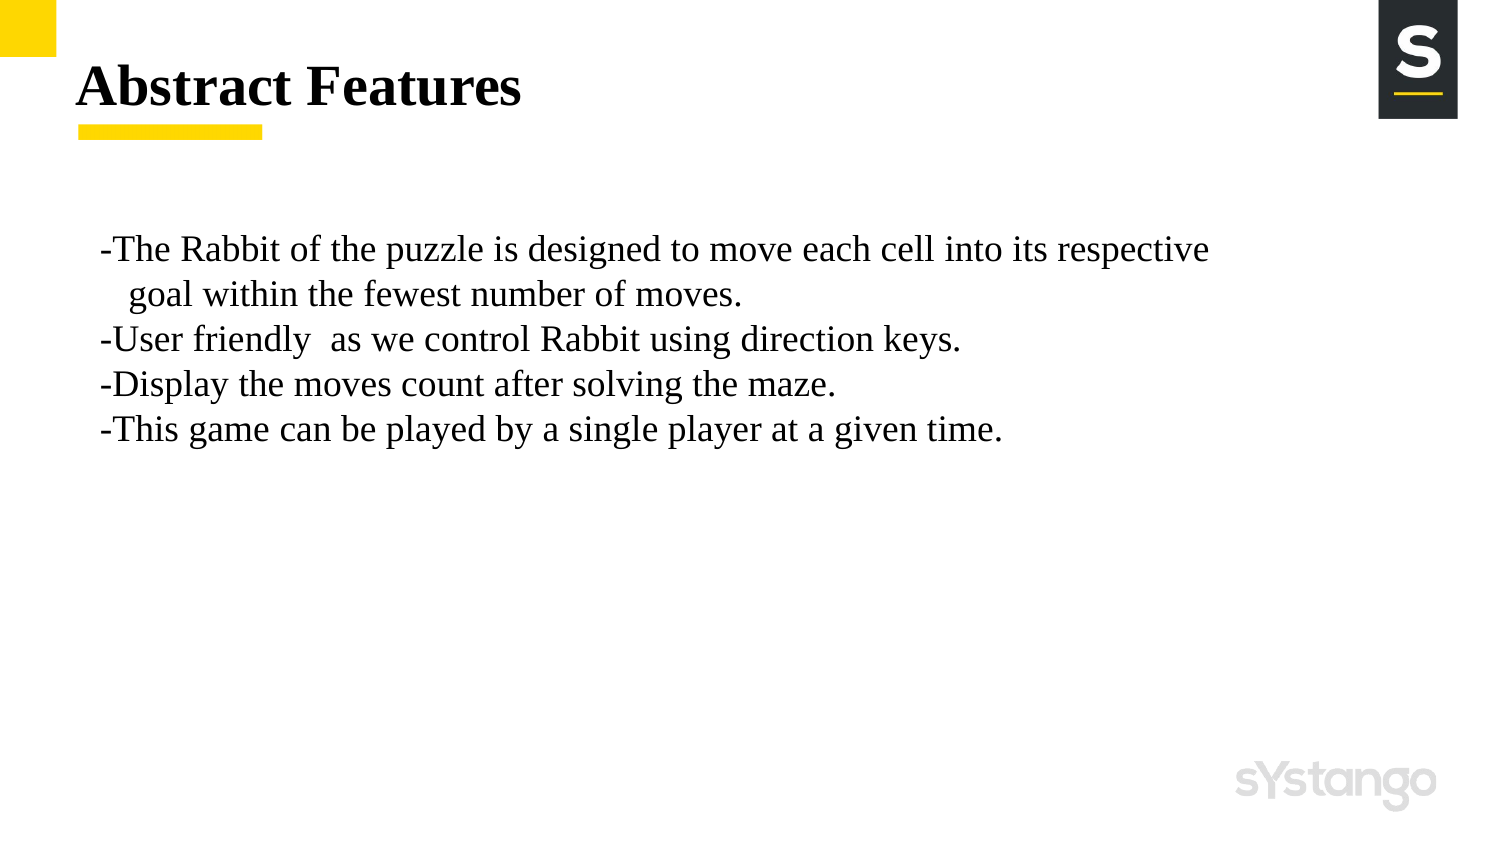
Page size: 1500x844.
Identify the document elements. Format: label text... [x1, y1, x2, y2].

title Abstract Features [75, 44, 588, 238]
text_box -The Rabbit of the puzzle is designed to move each cell into its respective goal within the fewest number of moves. -User friendly as we control Rabbit using direction keys. -Display the moves count after solving the maze. -This game can be played by a single player at a given time. [99, 221, 1325, 529]
picture [0, 0, 57, 57]
picture [1235, 761, 1437, 812]
picture [1378, 0, 1458, 119]
